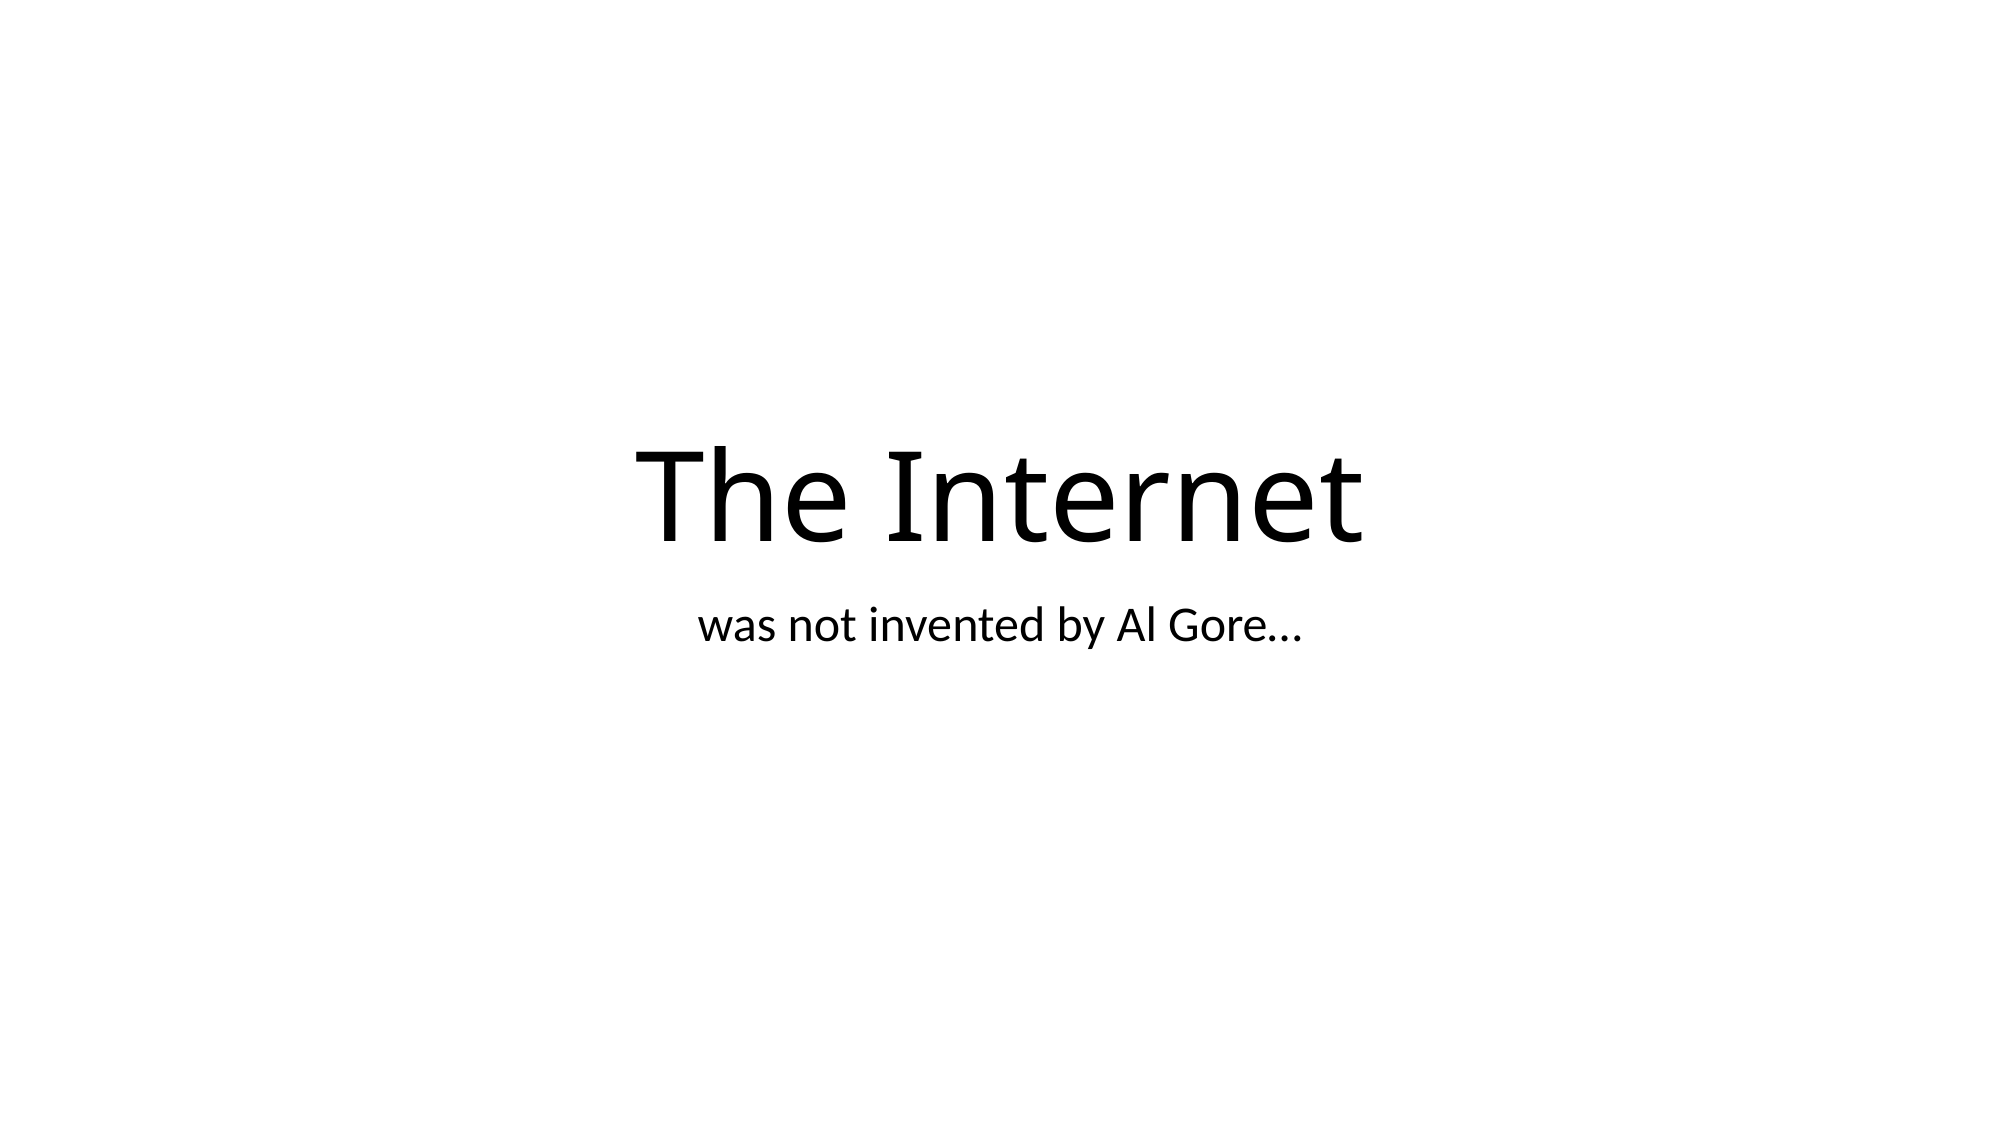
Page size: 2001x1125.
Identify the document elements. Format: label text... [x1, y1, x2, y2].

title The Internet [249, 184, 1750, 576]
subtitle was not invented by Al Gore… [249, 590, 1750, 863]
